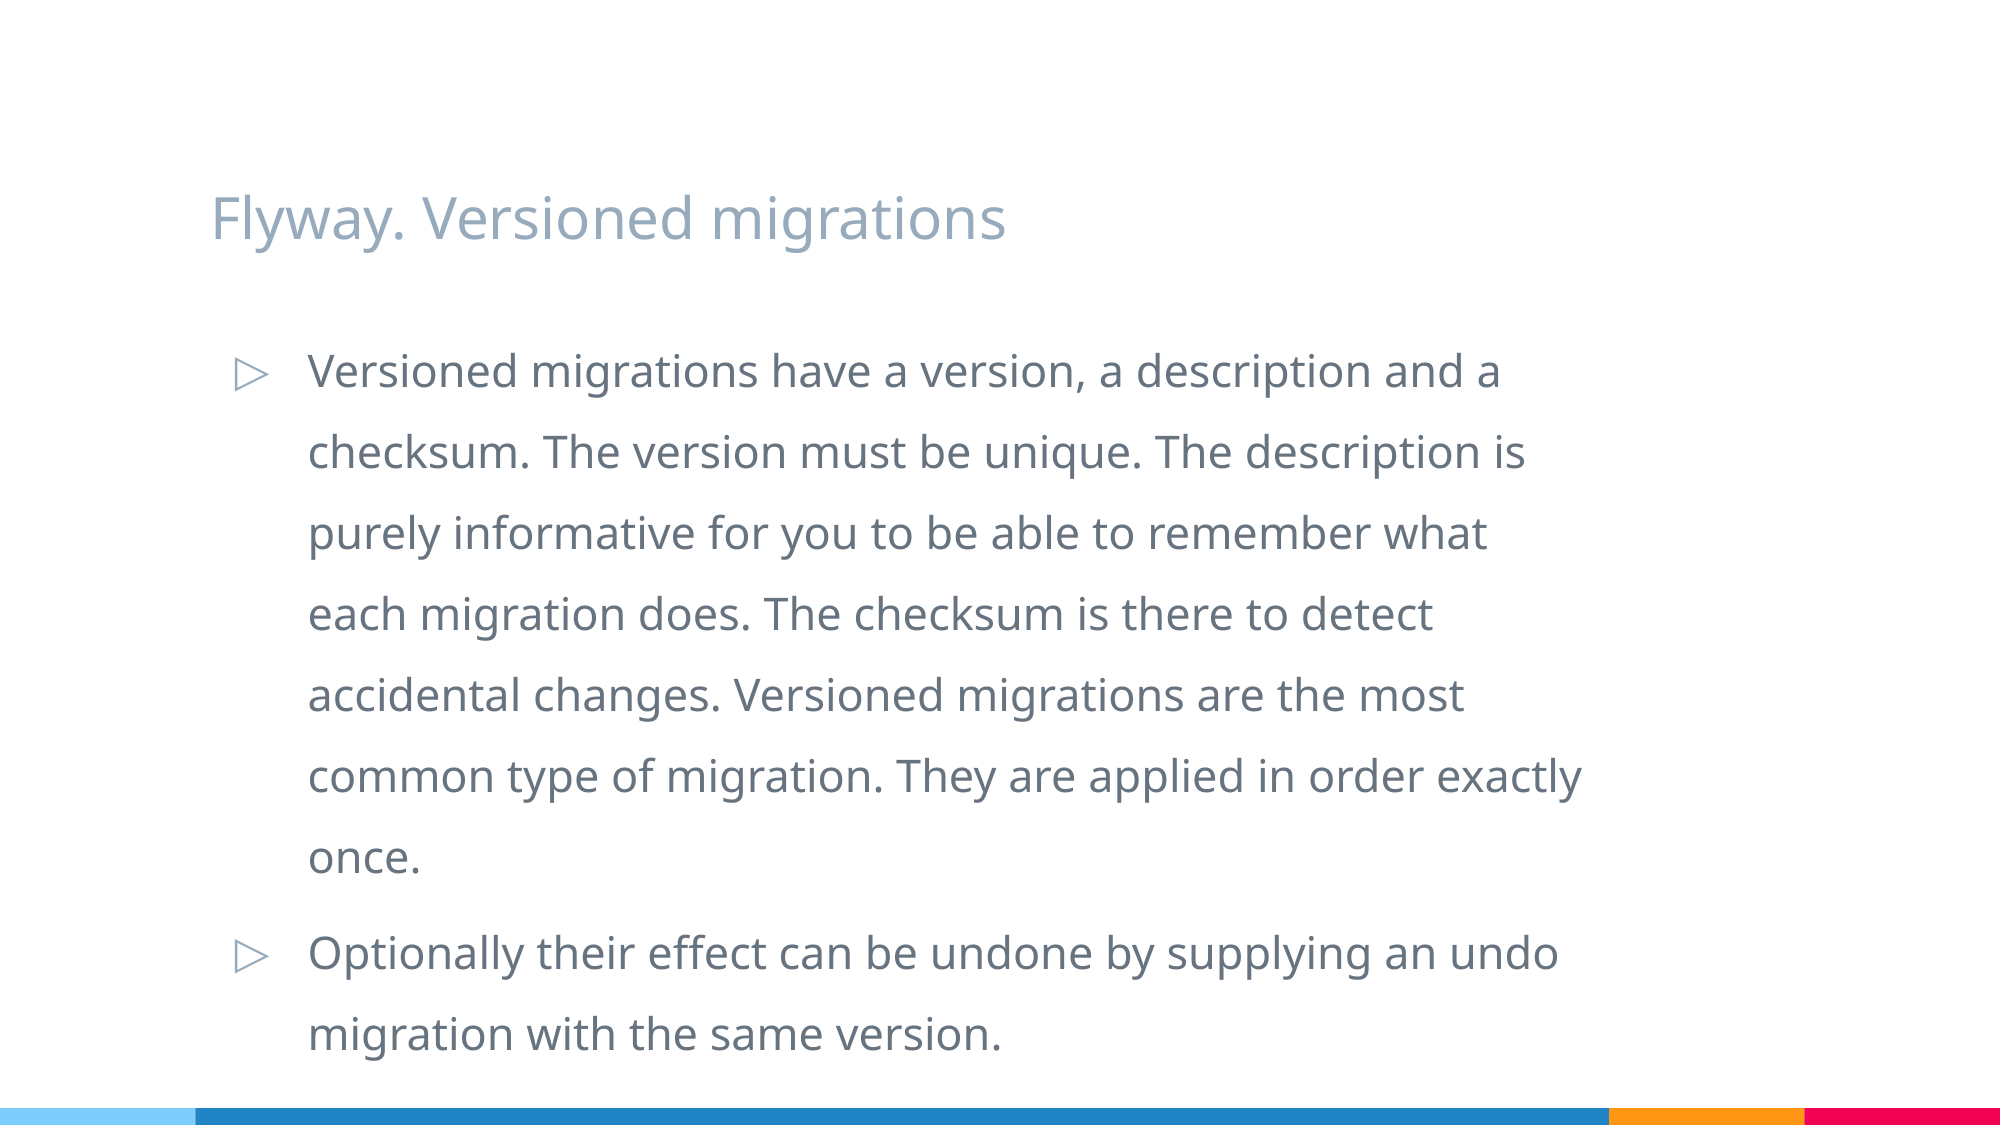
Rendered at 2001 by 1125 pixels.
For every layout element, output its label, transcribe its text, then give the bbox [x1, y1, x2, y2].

title Flyway. Versioned migrations [195, 78, 1609, 266]
list Versioned migrations have a version, a description and a checksum. The version must be unique. The description is purely informative for you to be able to remember what each migration does. The checksum is there to detect accidental changes. Versioned migrations are the most common type of migration. They are applied in order exactly once. Optionally their effect can be undone by supplying an undo migration with the same version. [195, 300, 1609, 1078]
